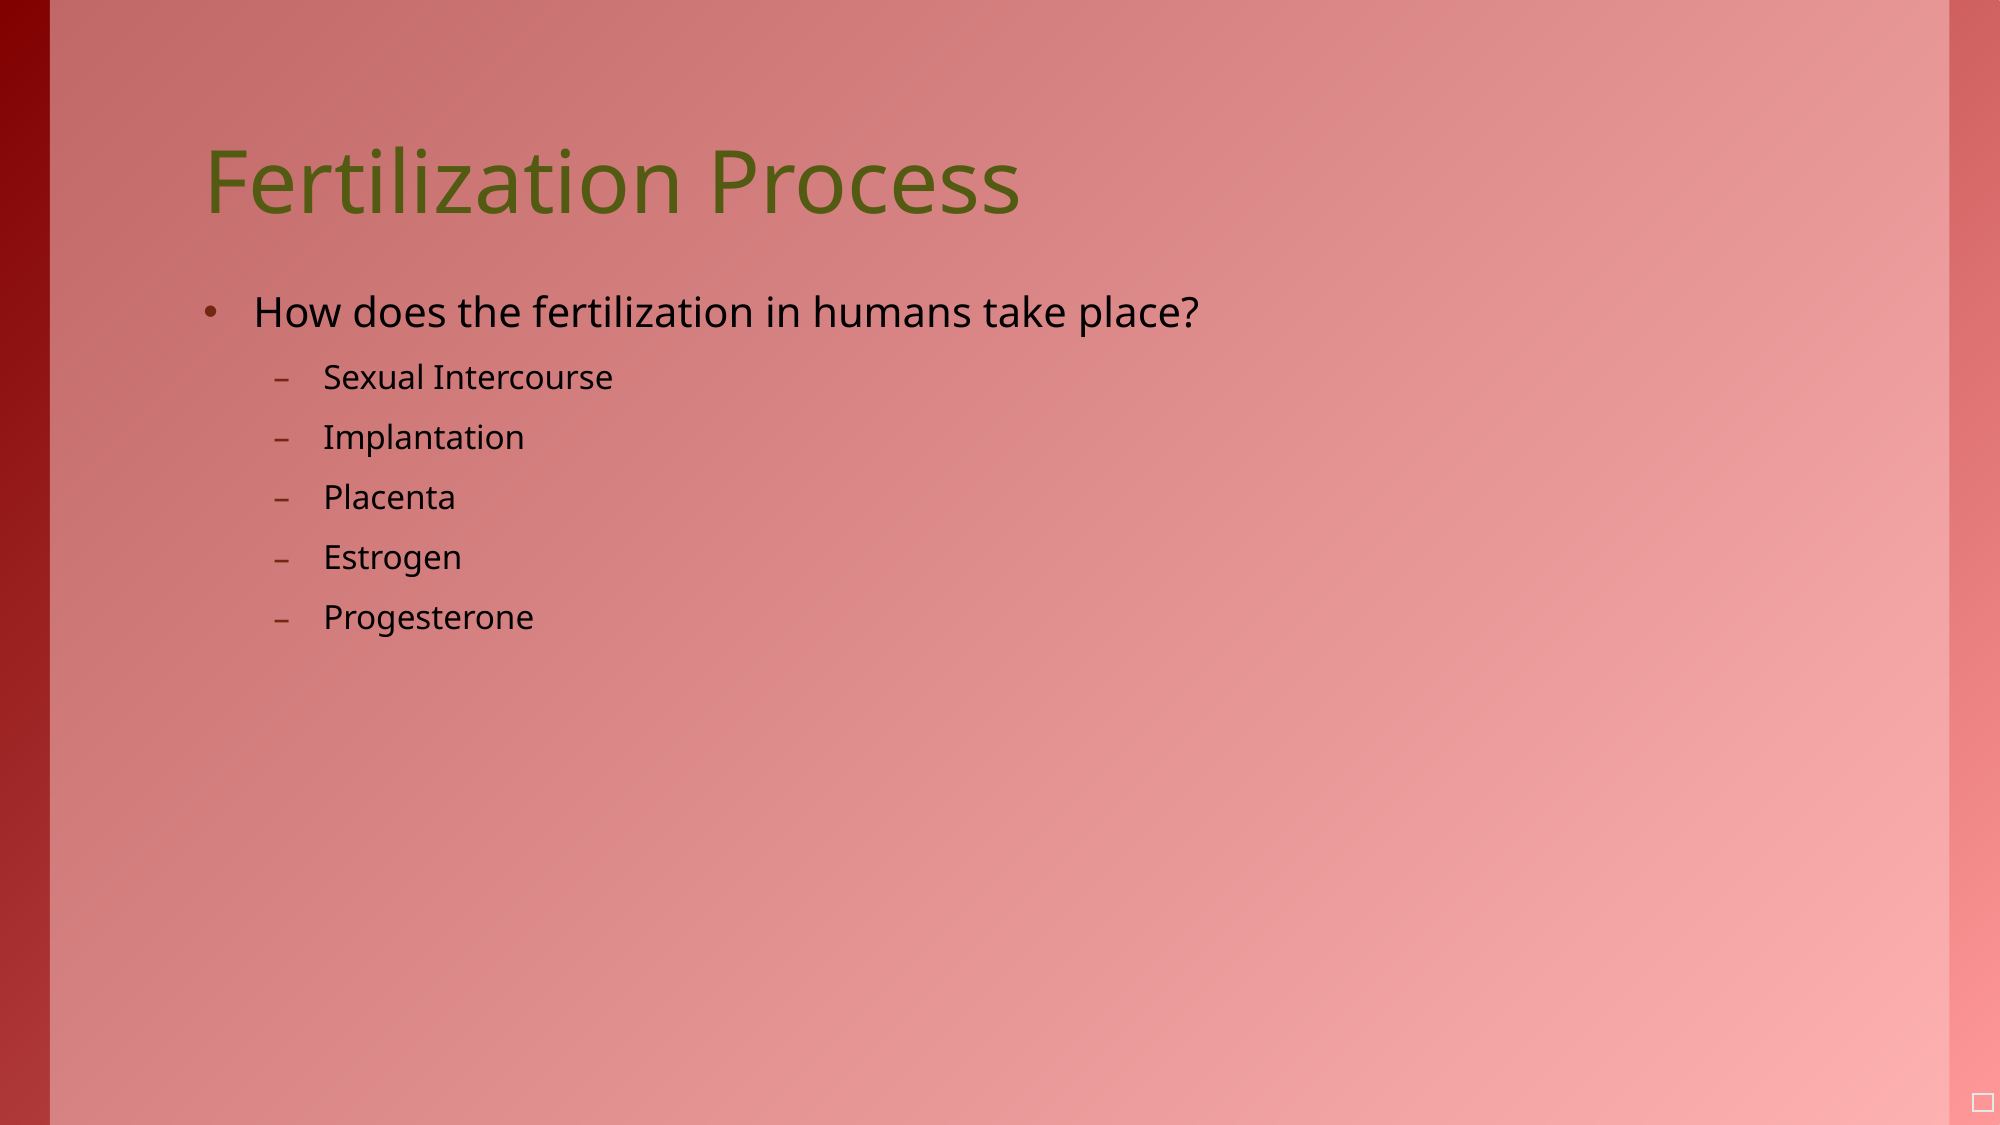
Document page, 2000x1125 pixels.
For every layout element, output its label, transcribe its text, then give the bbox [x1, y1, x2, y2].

text_box [1972, 1093, 1994, 1112]
title Fertilization Process [183, 12, 1850, 242]
list How does the fertilization in humans take place? Sexual Intercourse Implantation Placenta Estrogen Progesterone [183, 279, 1850, 1013]
